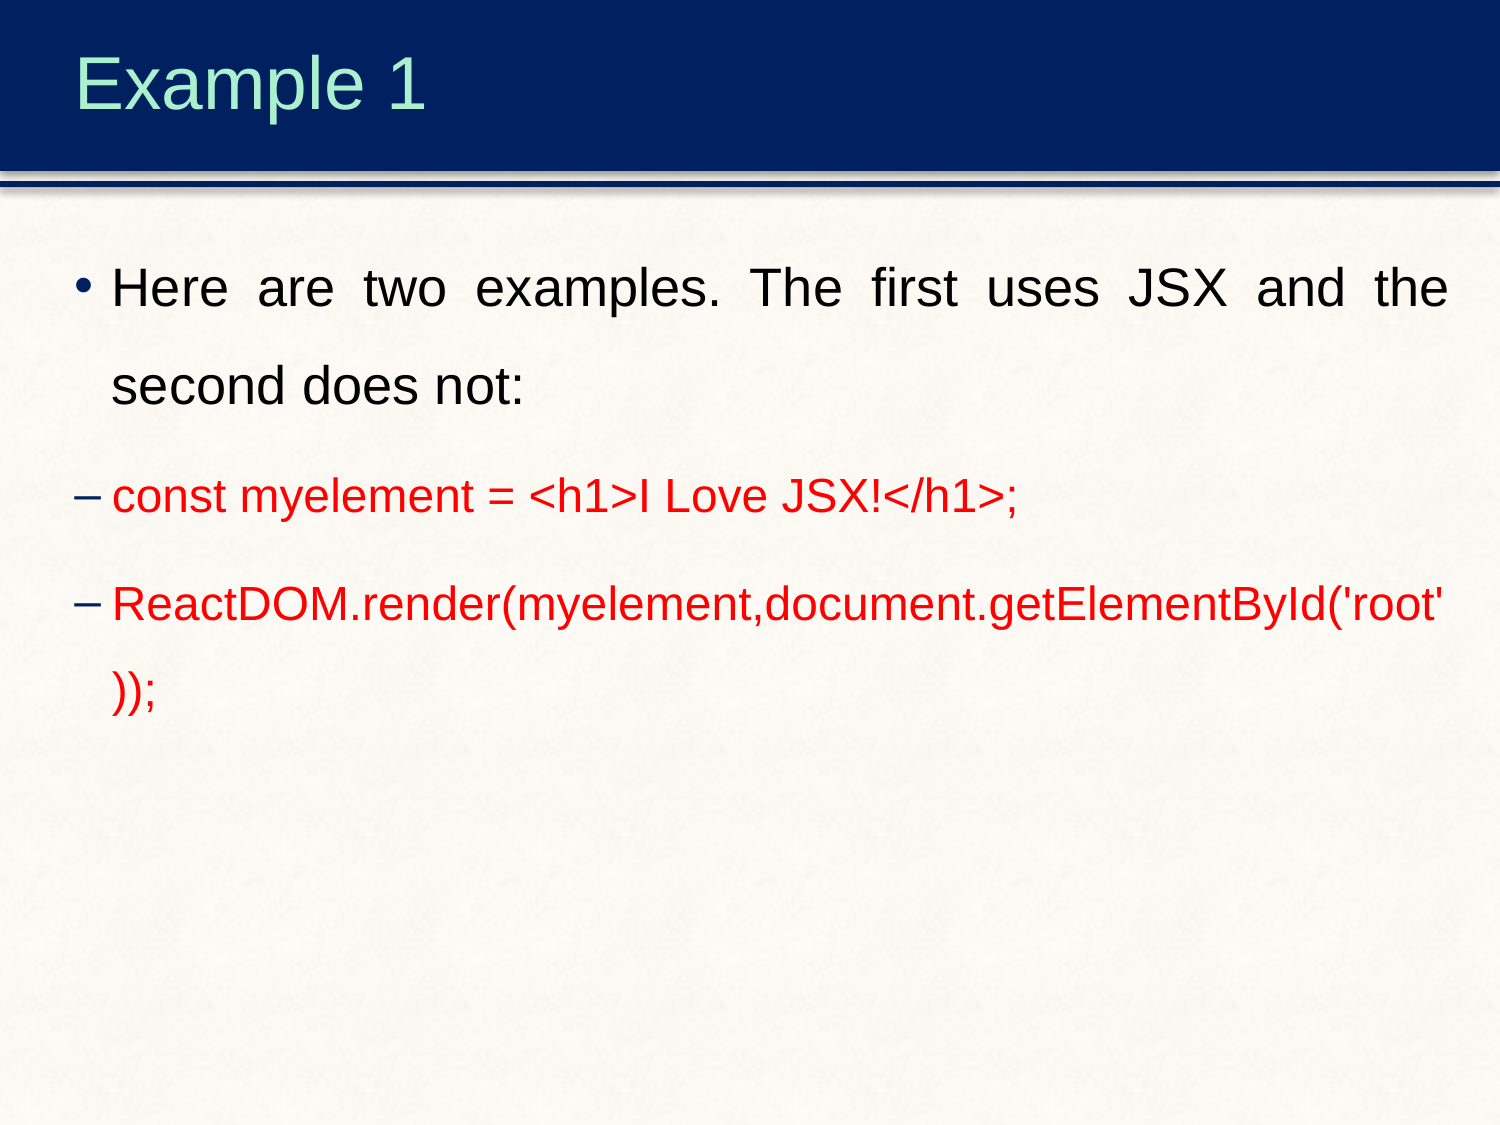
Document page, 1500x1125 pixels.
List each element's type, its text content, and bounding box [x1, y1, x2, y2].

list Here are two examples. The first uses JSX and the second does not: const myelement = <h1>I Love JSX!</h1>; ReactDOM.render(myelement,document.getElementById('root')); [59, 212, 1468, 1099]
title Example 1 [59, 0, 1500, 171]
